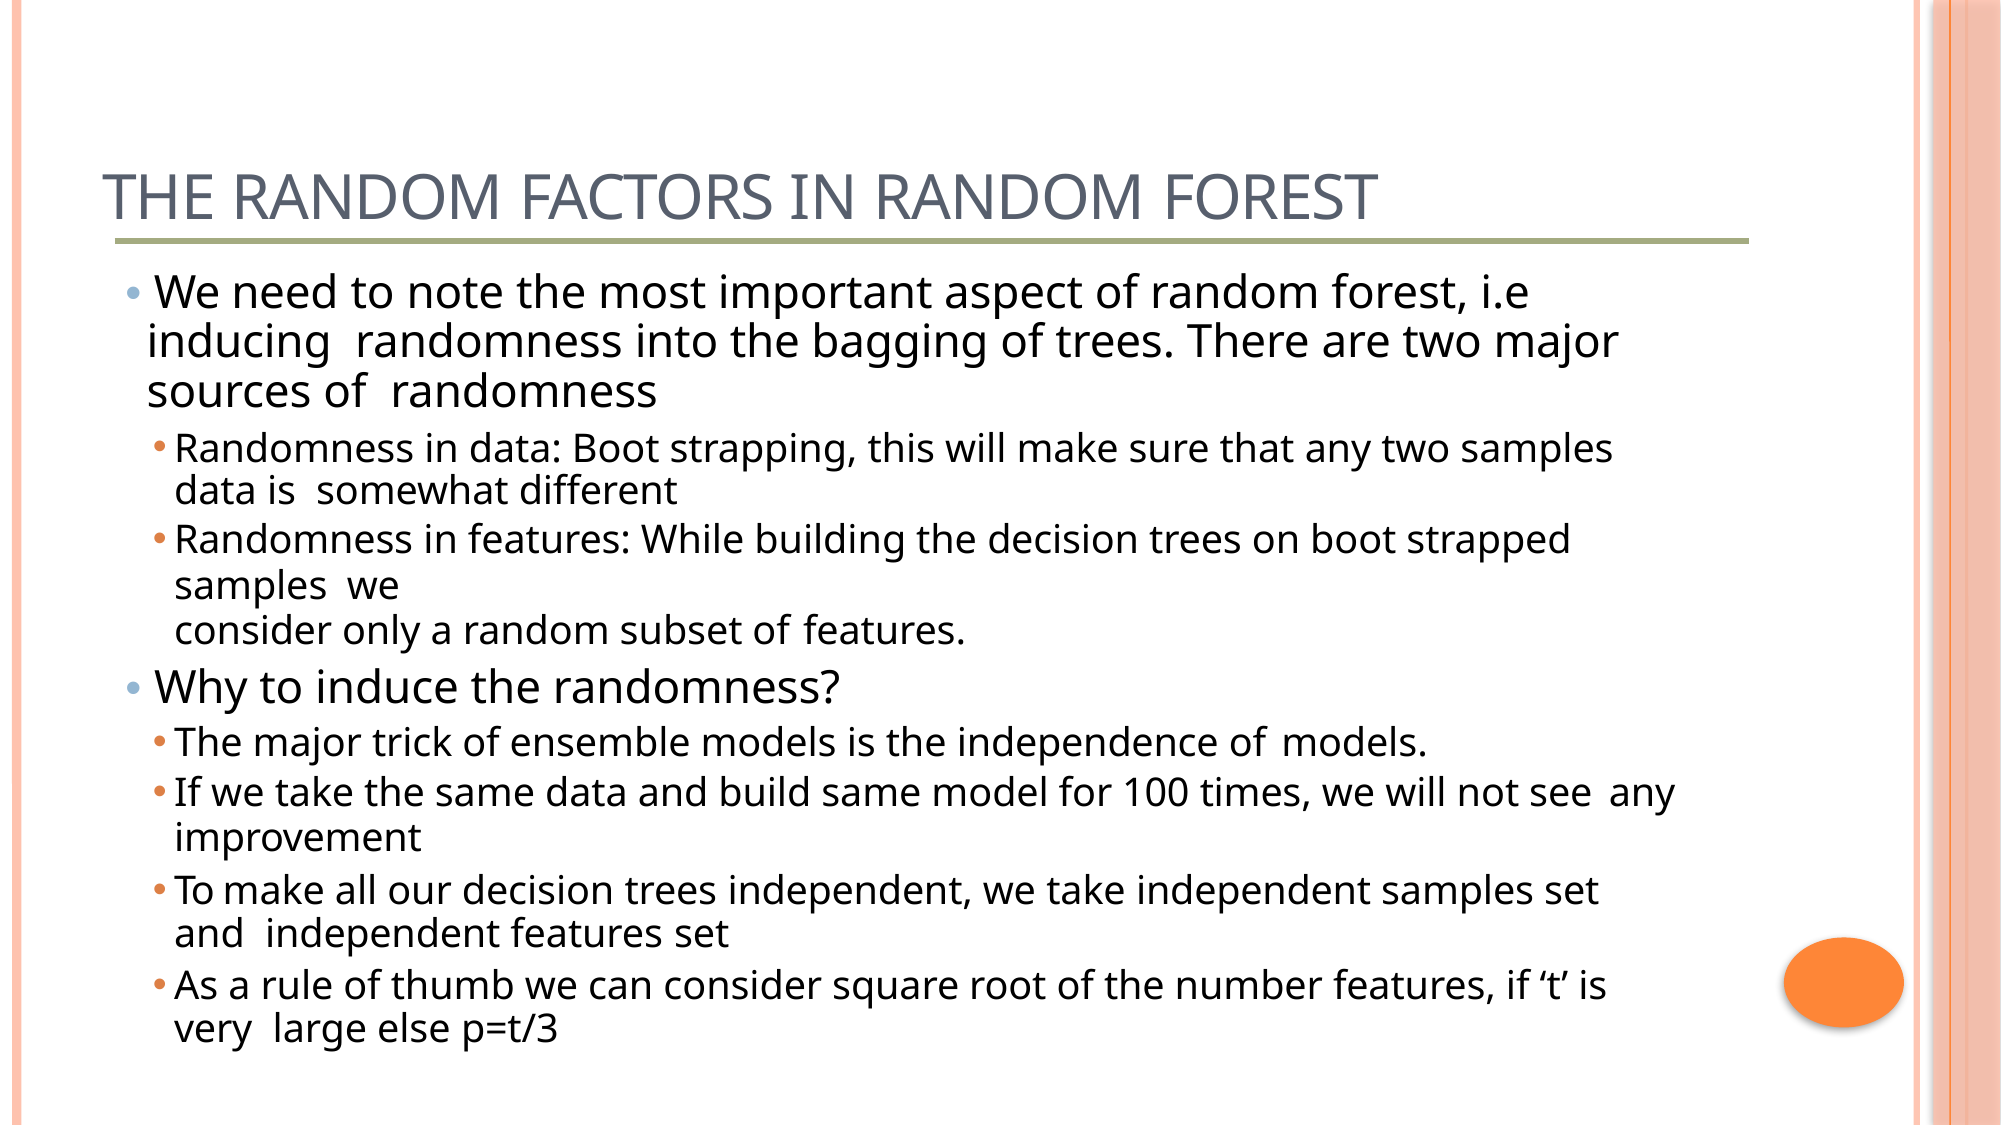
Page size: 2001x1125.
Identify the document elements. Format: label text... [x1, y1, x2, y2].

title The Random Factors in Random Forest [99, 44, 1734, 233]
text_box • We need to note the most important aspect of random forest, i.e inducing randomness into the bagging of trees. There are two major sources of randomness Randomness in data: Boot strapping, this will make sure that any two samples data is somewhat different Randomness in features: While building the decision trees on boot strapped samples we consider only a random subset of features. • Why to induce the randomness? The major trick of ensemble models is the independence of models. If we take the same data and build same model for 100 times, we will not see any improvement To make all our decision trees independent, we take independent samples set and independent features set As a rule of thumb we can consider square root of the number features, if ‘t’ is very large else p=t/3 [123, 268, 1742, 1051]
